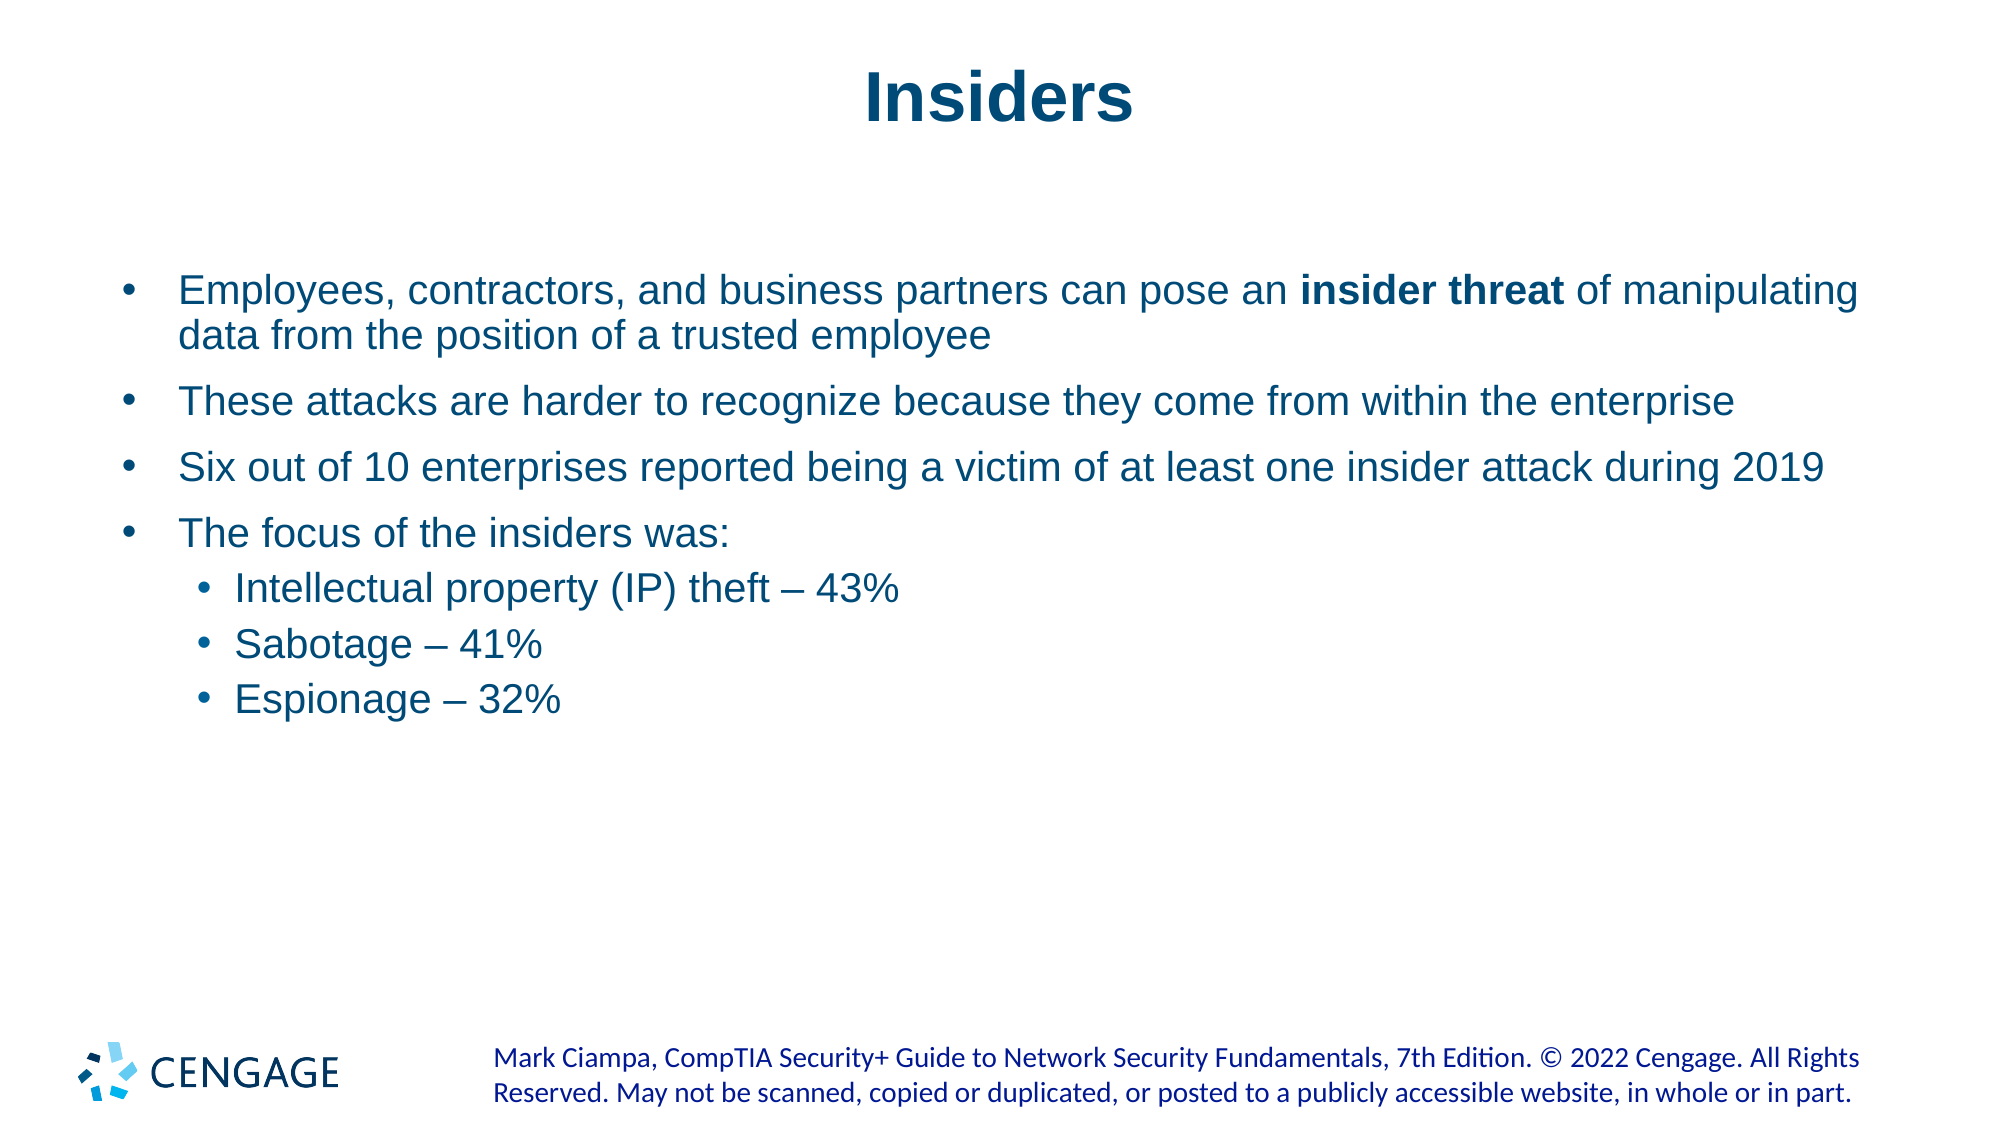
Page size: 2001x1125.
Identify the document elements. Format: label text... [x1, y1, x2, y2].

title Insiders [137, 59, 1863, 171]
list Employees, contractors, and business partners can pose an insider threat of manipulating data from the position of a trusted employee These attacks are harder to recognize because they come from within the enterprise Six out of 10 enterprises reported being a victim of at least one insider attack during 2019 The focus of the insiders was: Intellectual property (IP) theft – 43% Sabotage – 41% Espionage – 32% [121, 268, 1880, 990]
picture [78, 1042, 338, 1101]
